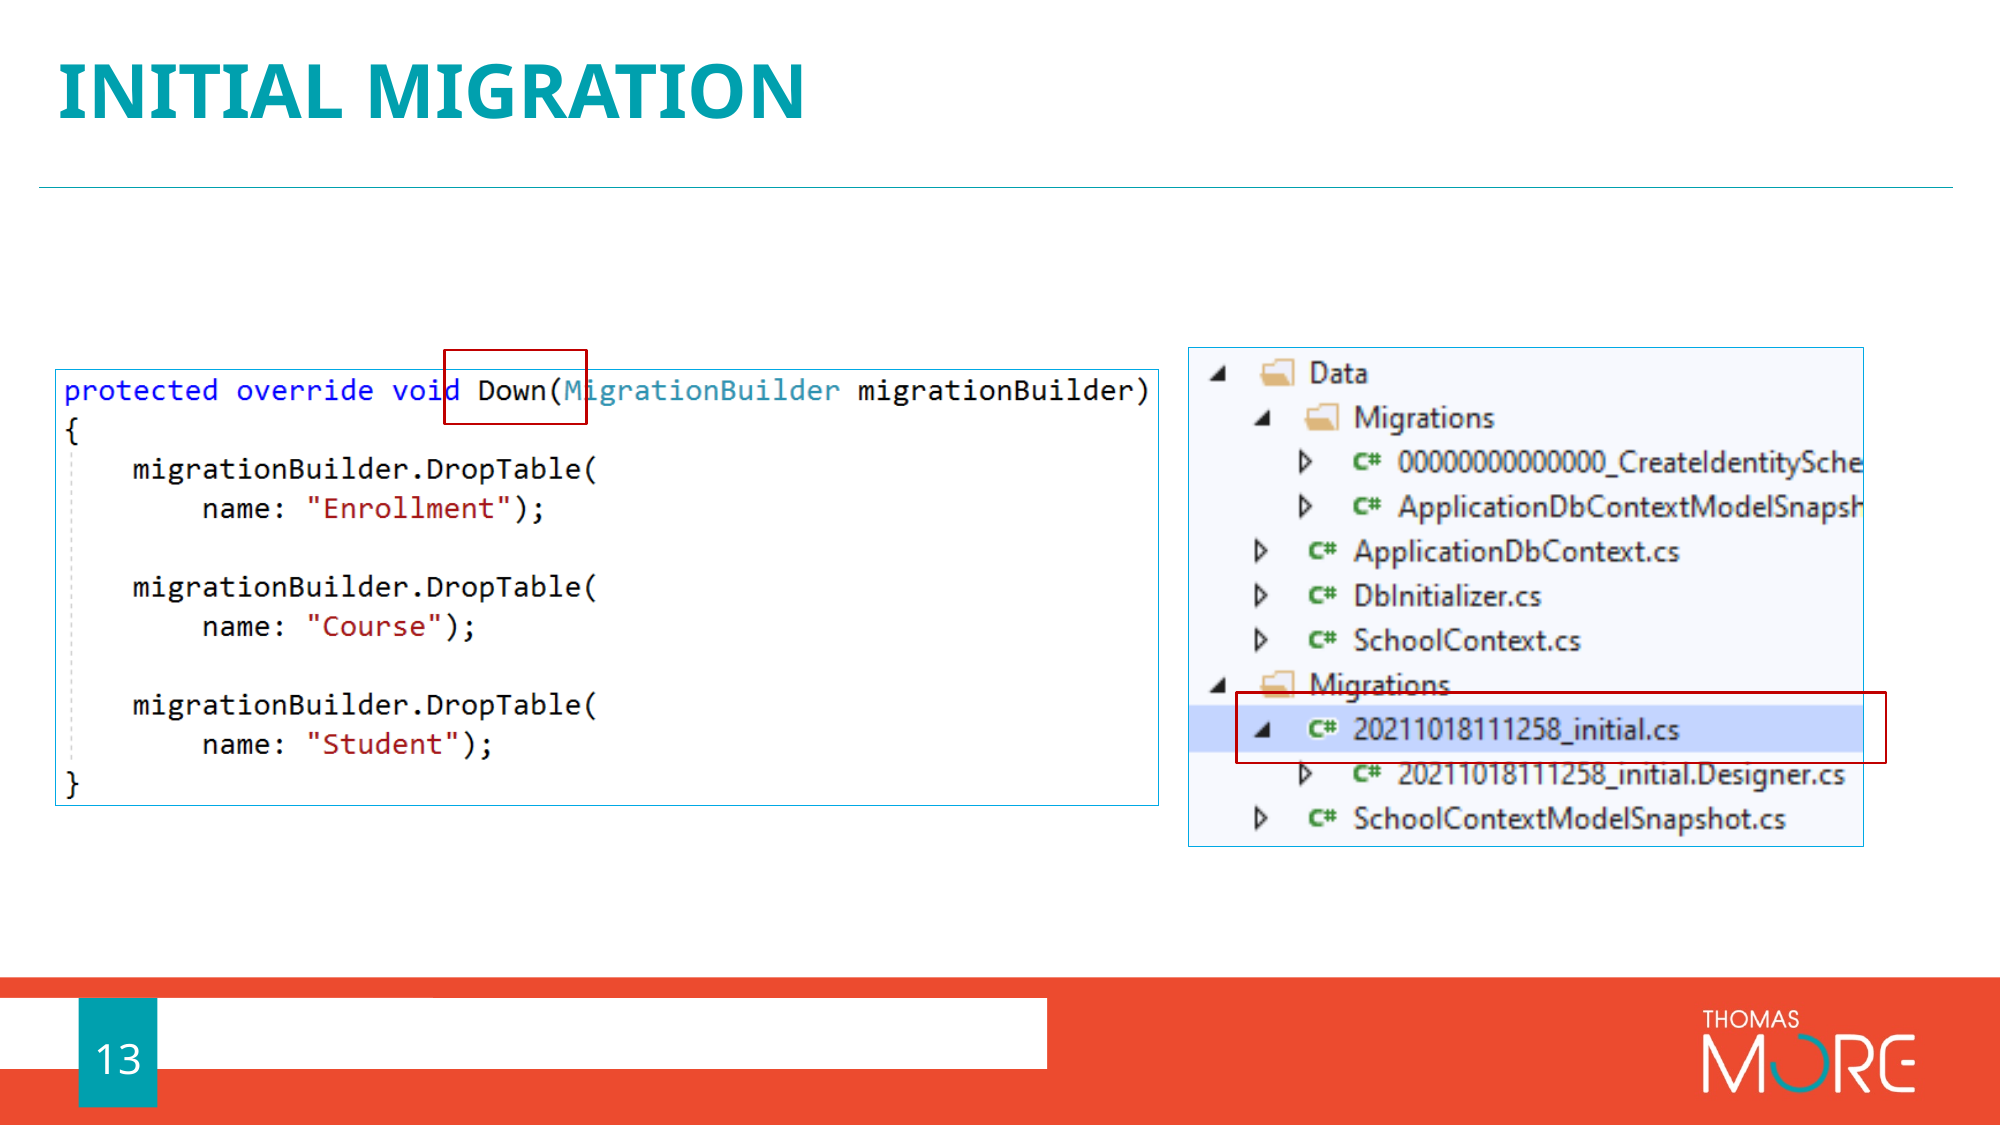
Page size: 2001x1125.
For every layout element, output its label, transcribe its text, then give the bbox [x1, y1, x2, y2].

slide_number 13 [78, 998, 158, 1108]
footer [165, 998, 1048, 1069]
title Initial Migration [0, 0, 2000, 188]
text_box [443, 348, 589, 368]
picture [1673, 980, 1944, 1122]
picture [57, 369, 1157, 804]
text_box [1868, 690, 1888, 765]
picture [1190, 349, 1864, 845]
